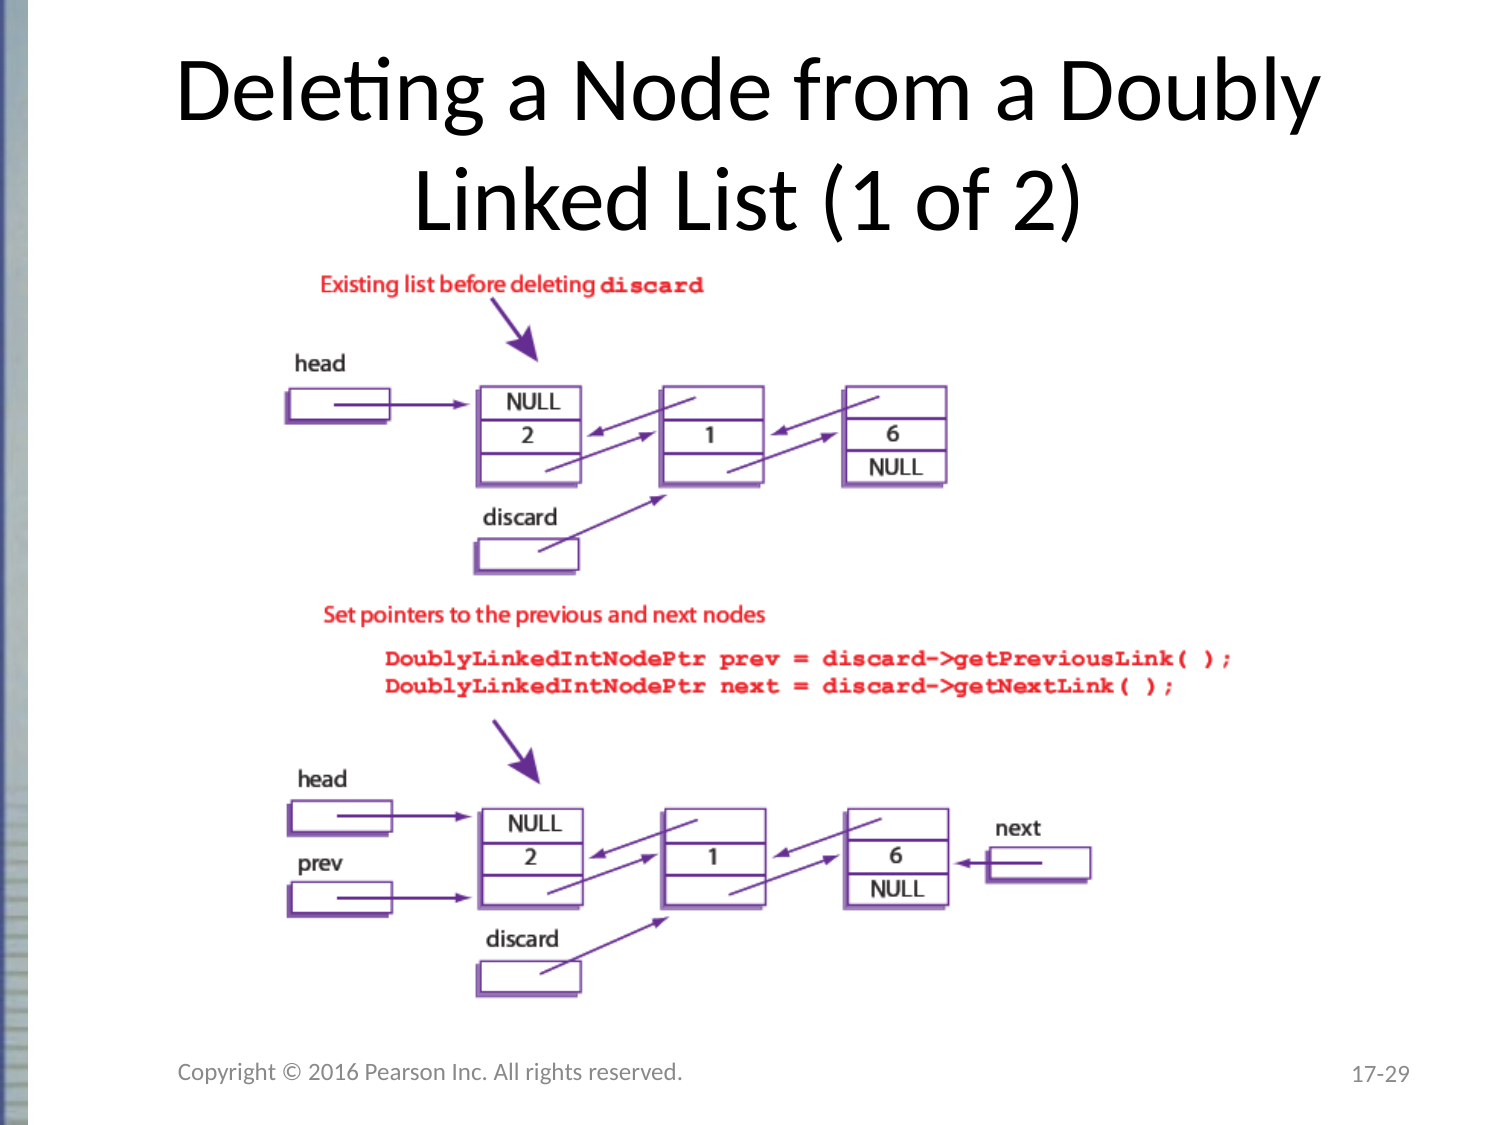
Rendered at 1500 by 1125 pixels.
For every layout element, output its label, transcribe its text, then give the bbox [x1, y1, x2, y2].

slide_number 17-29 [1074, 1042, 1425, 1103]
title Deleting a Node from a Doubly Linked List (1 of 2) [75, 45, 1425, 233]
footer Copyright © 2016 Pearson Inc. All rights reserved. [75, 1040, 788, 1100]
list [255, 262, 1245, 1006]
picture [0, 0, 28, 1125]
